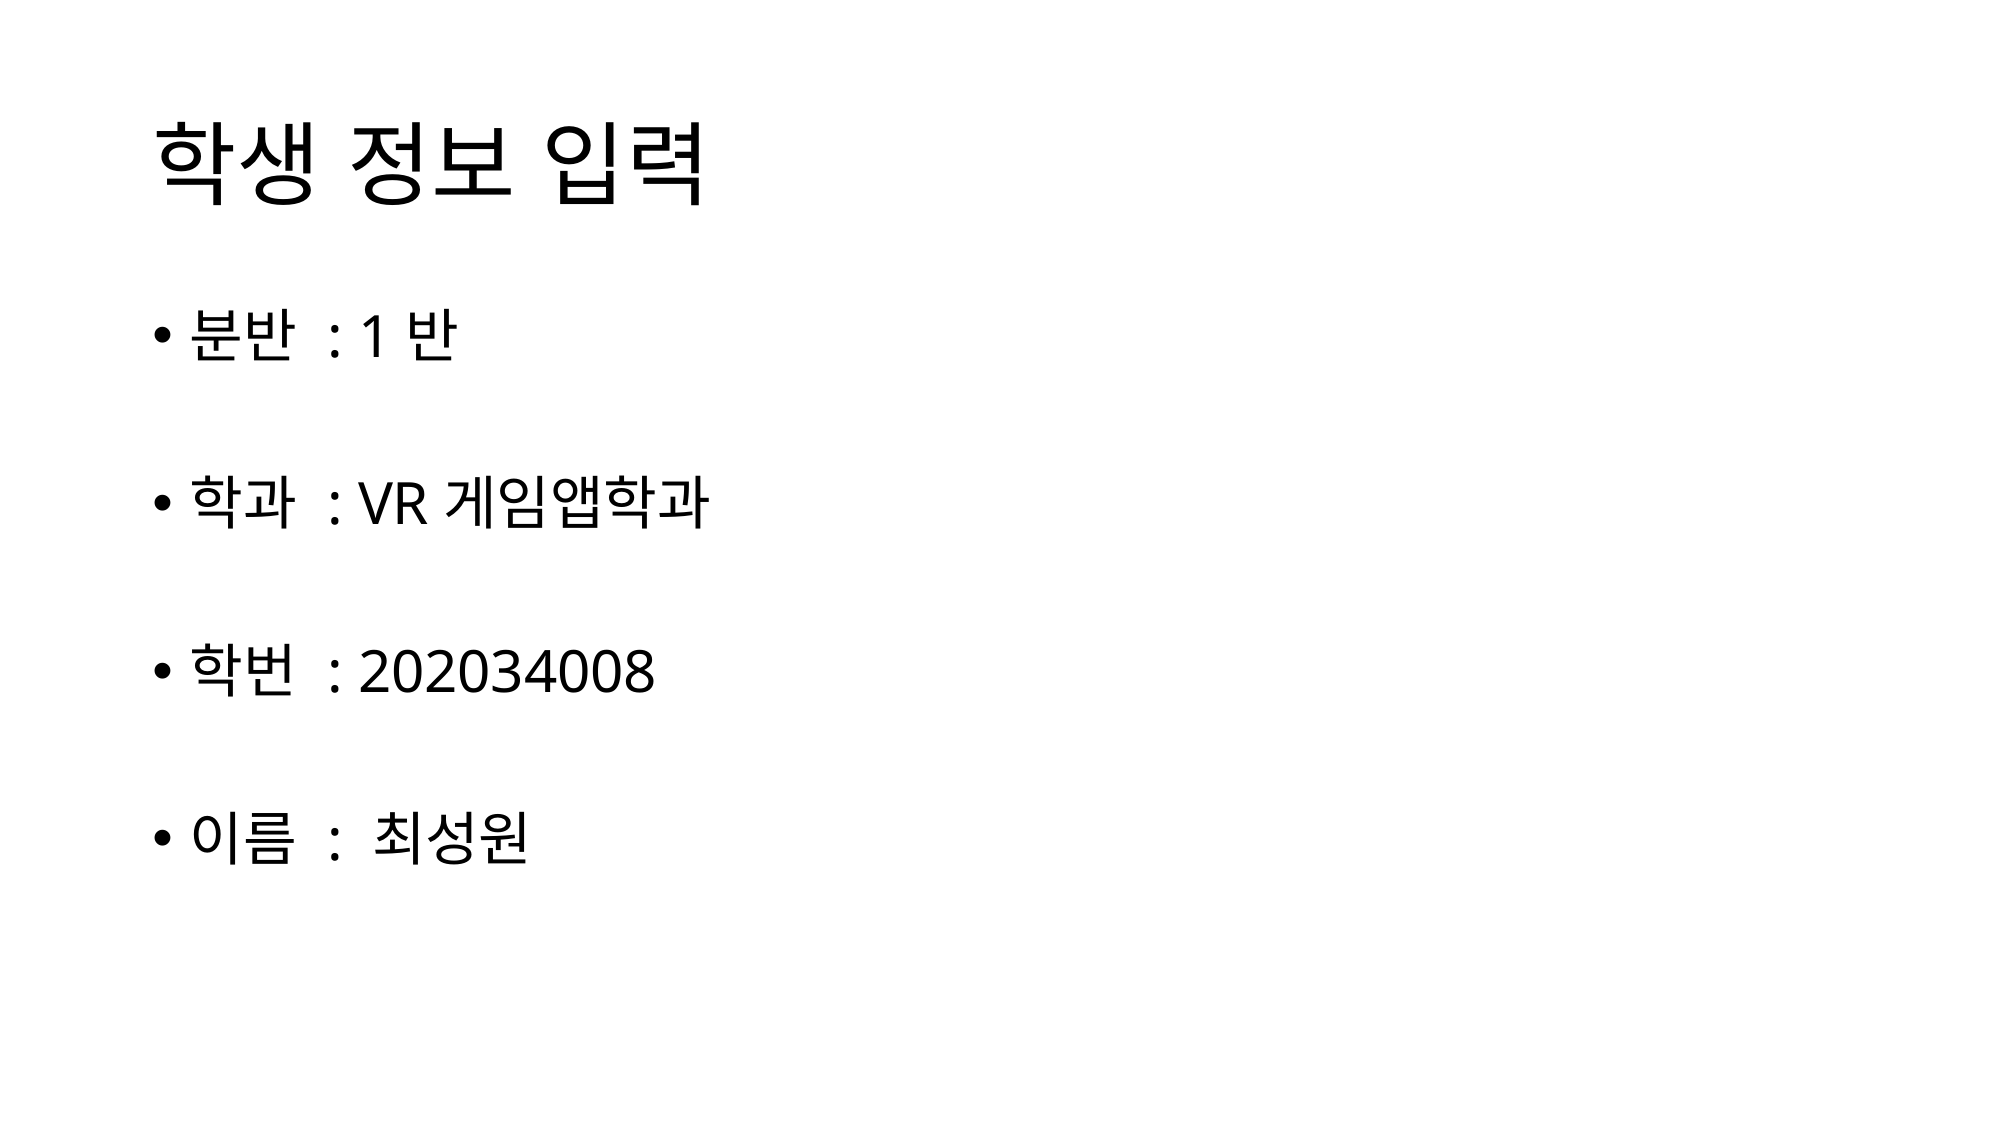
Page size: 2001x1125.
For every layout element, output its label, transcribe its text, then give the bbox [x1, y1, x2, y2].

list 분반 : 1반 학과 : VR게임앱학과 학번 : 202034008 이름 : 최성원 [137, 299, 1863, 1014]
title 학생 정보 입력 [137, 59, 1863, 278]
